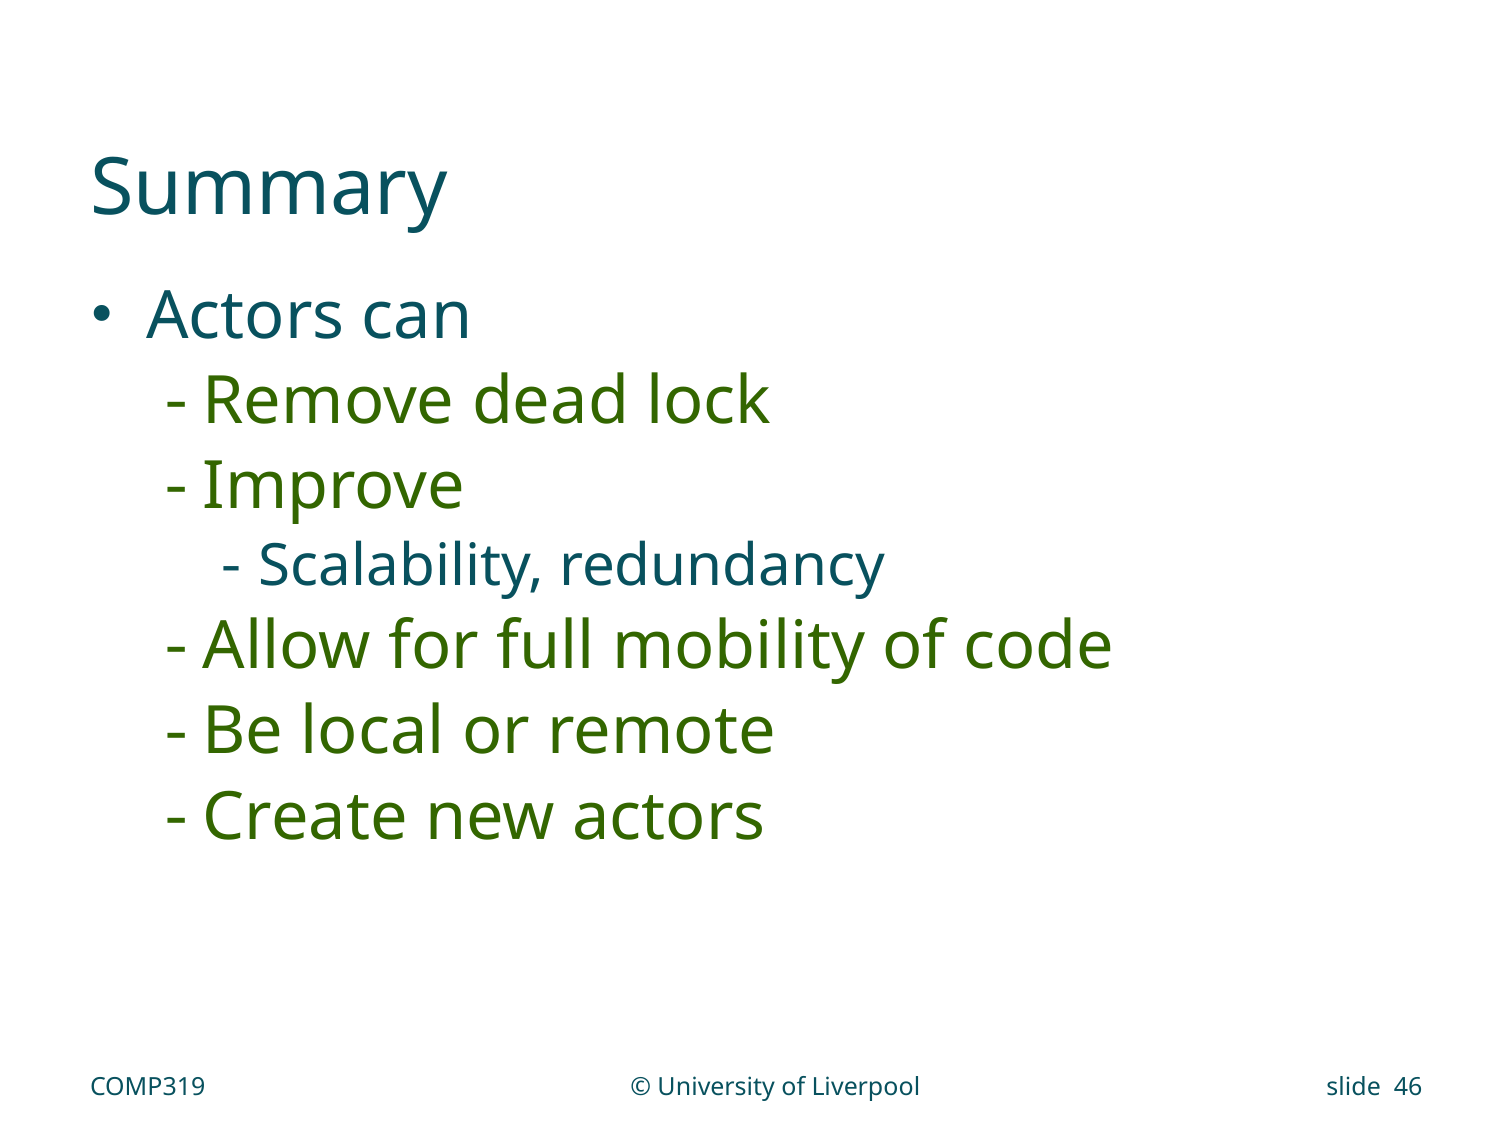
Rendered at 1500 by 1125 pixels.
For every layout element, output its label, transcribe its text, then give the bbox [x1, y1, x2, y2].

footer COMP319 [74, 1062, 575, 1125]
title Summary [75, 128, 1425, 237]
list Actors can Remove dead lock Improve Scalability, redundancy Allow for full mobility of code Be local or remote Create new actors [75, 273, 1363, 1024]
slide_number slide 46 [1212, 1062, 1438, 1113]
slide_number © University of Liverpool [600, 1062, 951, 1125]
